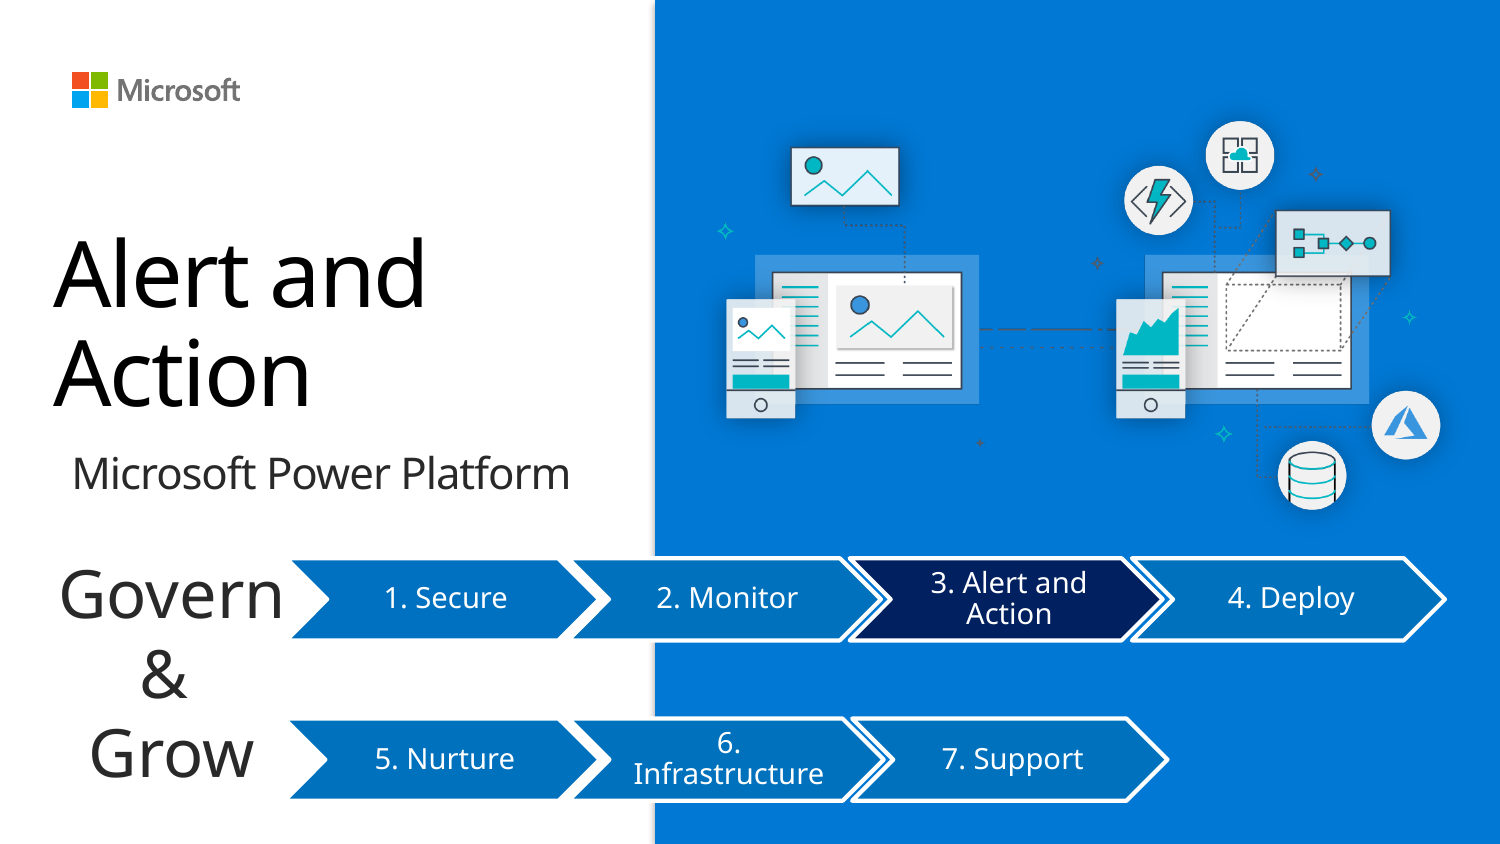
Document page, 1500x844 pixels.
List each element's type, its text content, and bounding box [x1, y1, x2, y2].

title Alert and Action [53, 226, 566, 427]
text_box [285, 557, 1446, 641]
text_box Microsoft Power Platform [71, 445, 584, 499]
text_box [284, 718, 1169, 801]
picture [656, 0, 1500, 632]
text_box Govern & Grow [58, 551, 287, 792]
